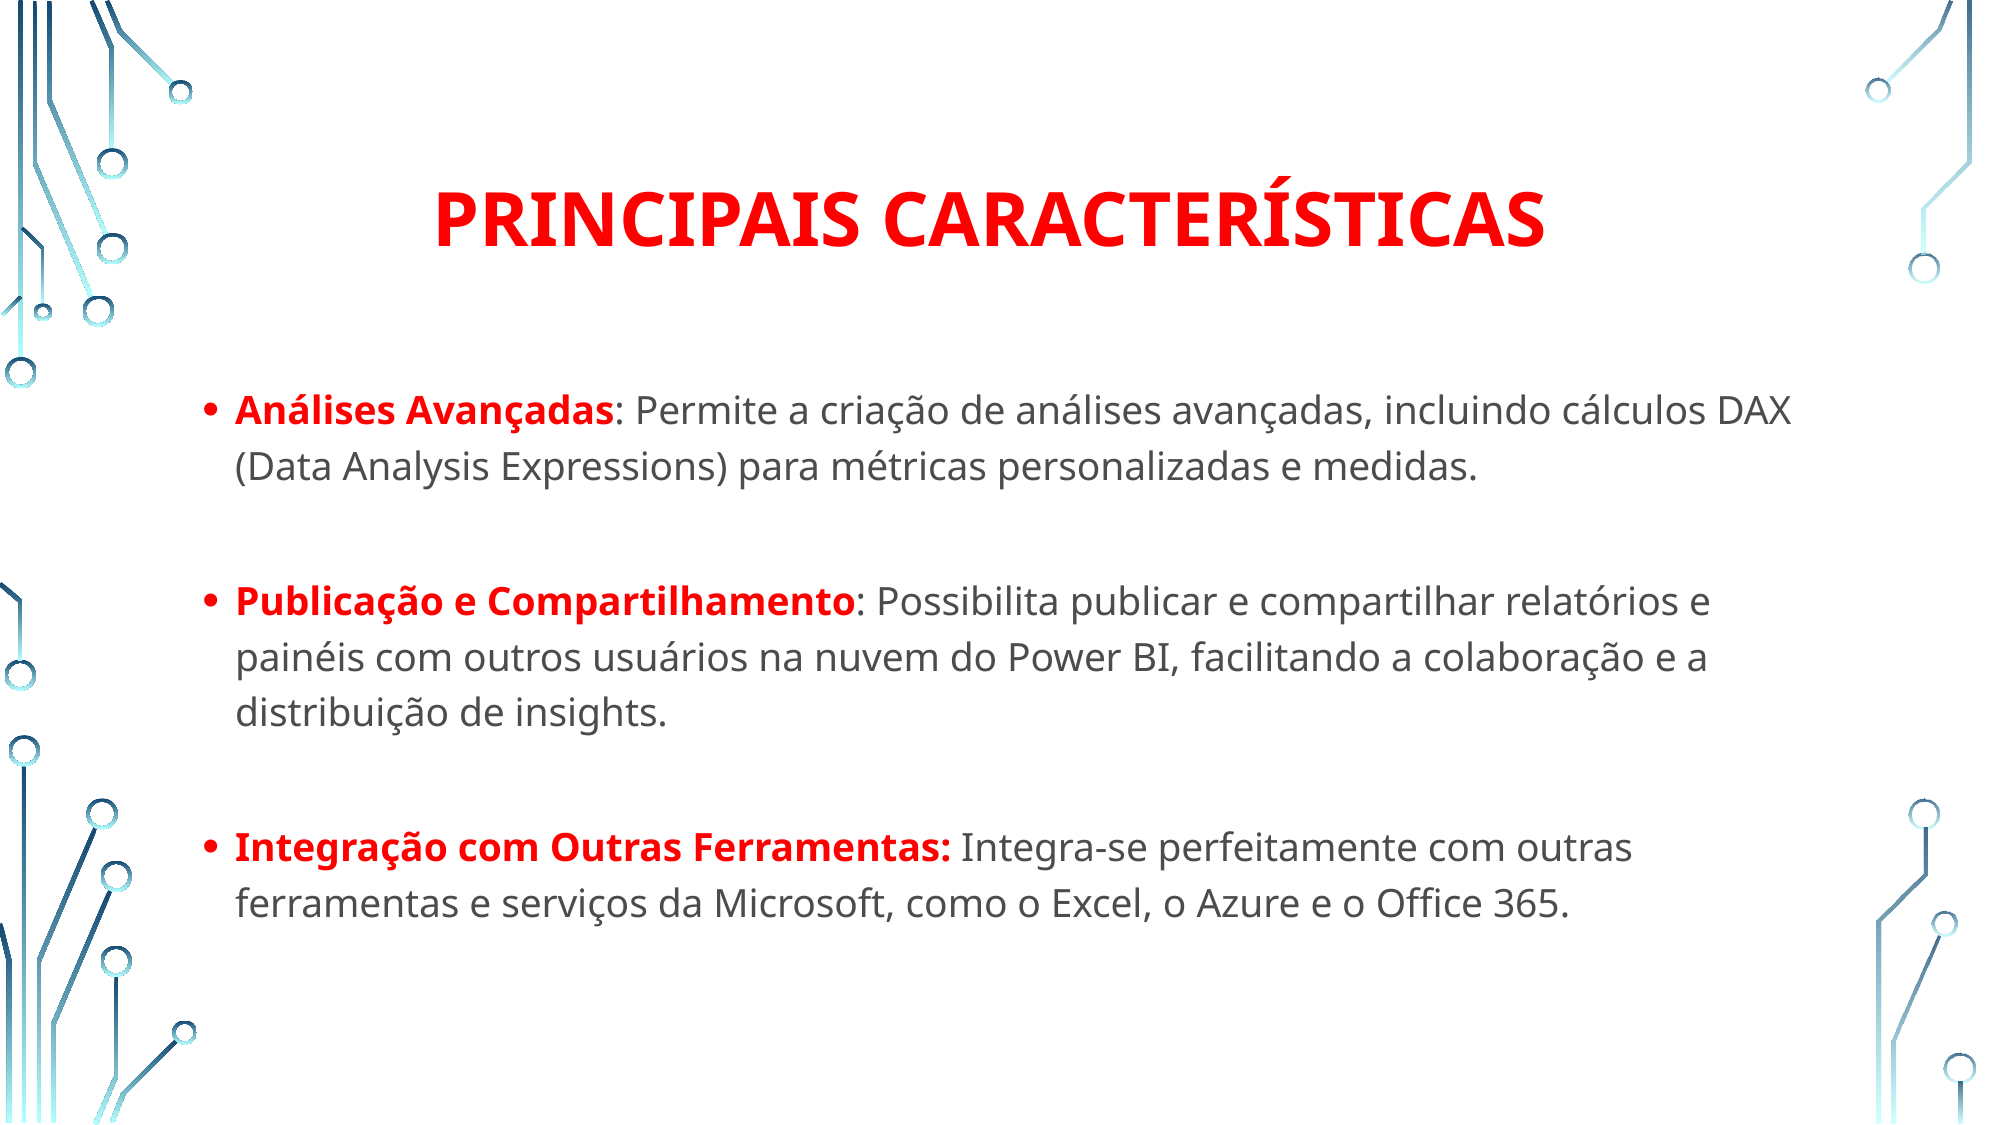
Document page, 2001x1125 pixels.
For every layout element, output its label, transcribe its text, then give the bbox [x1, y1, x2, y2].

title Principais Características [187, 101, 1813, 344]
list Análises Avançadas: Permite a criação de análises avançadas, incluindo cálculos DAX (Data Analysis Expressions) para métricas personalizadas e medidas. Publicação e Compartilhamento: Possibilita publicar e compartilhar relatórios e painéis com outros usuários na nuvem do Power BI, facilitando a colaboração e a distribuição de insights. Integração com Outras Ferramentas: Integra-se perfeitamente com outras ferramentas e serviços da Microsoft, como o Excel, o Azure e o Office 365. [187, 369, 1813, 950]
